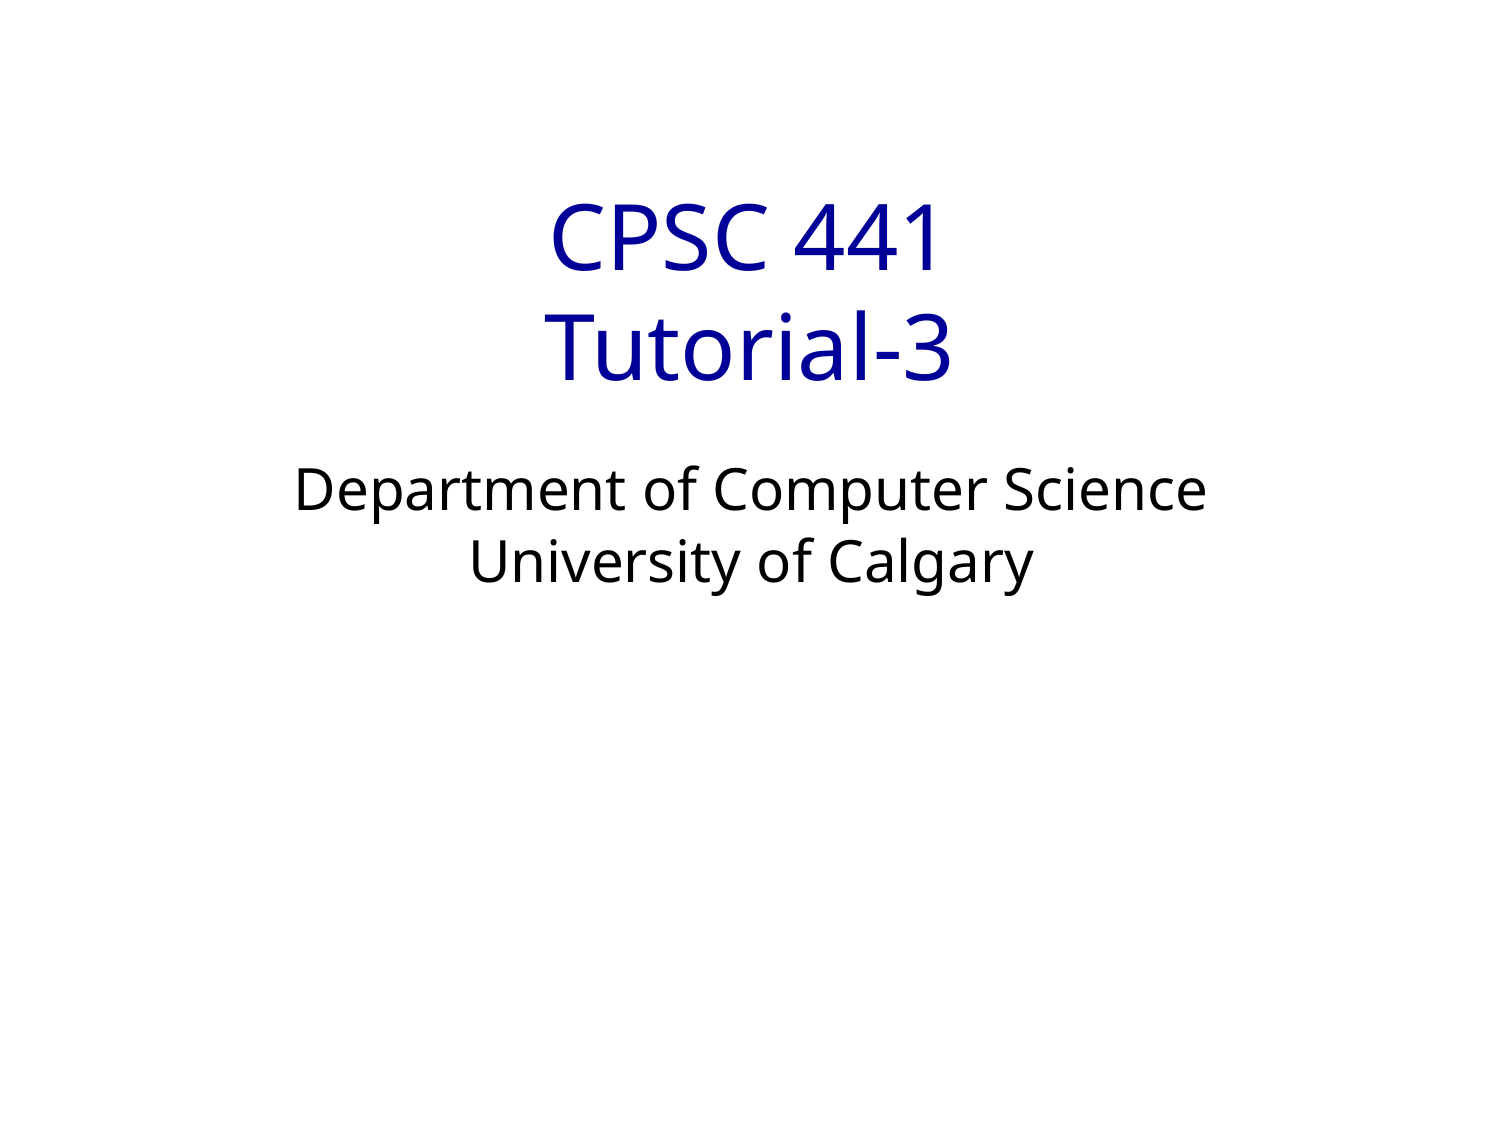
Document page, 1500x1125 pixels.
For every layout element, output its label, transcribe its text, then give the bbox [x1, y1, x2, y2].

text_box CPSC 441 Tutorial-3 [112, 167, 1388, 409]
text_box Department of Computer Science University of Calgary [201, 455, 1301, 809]
